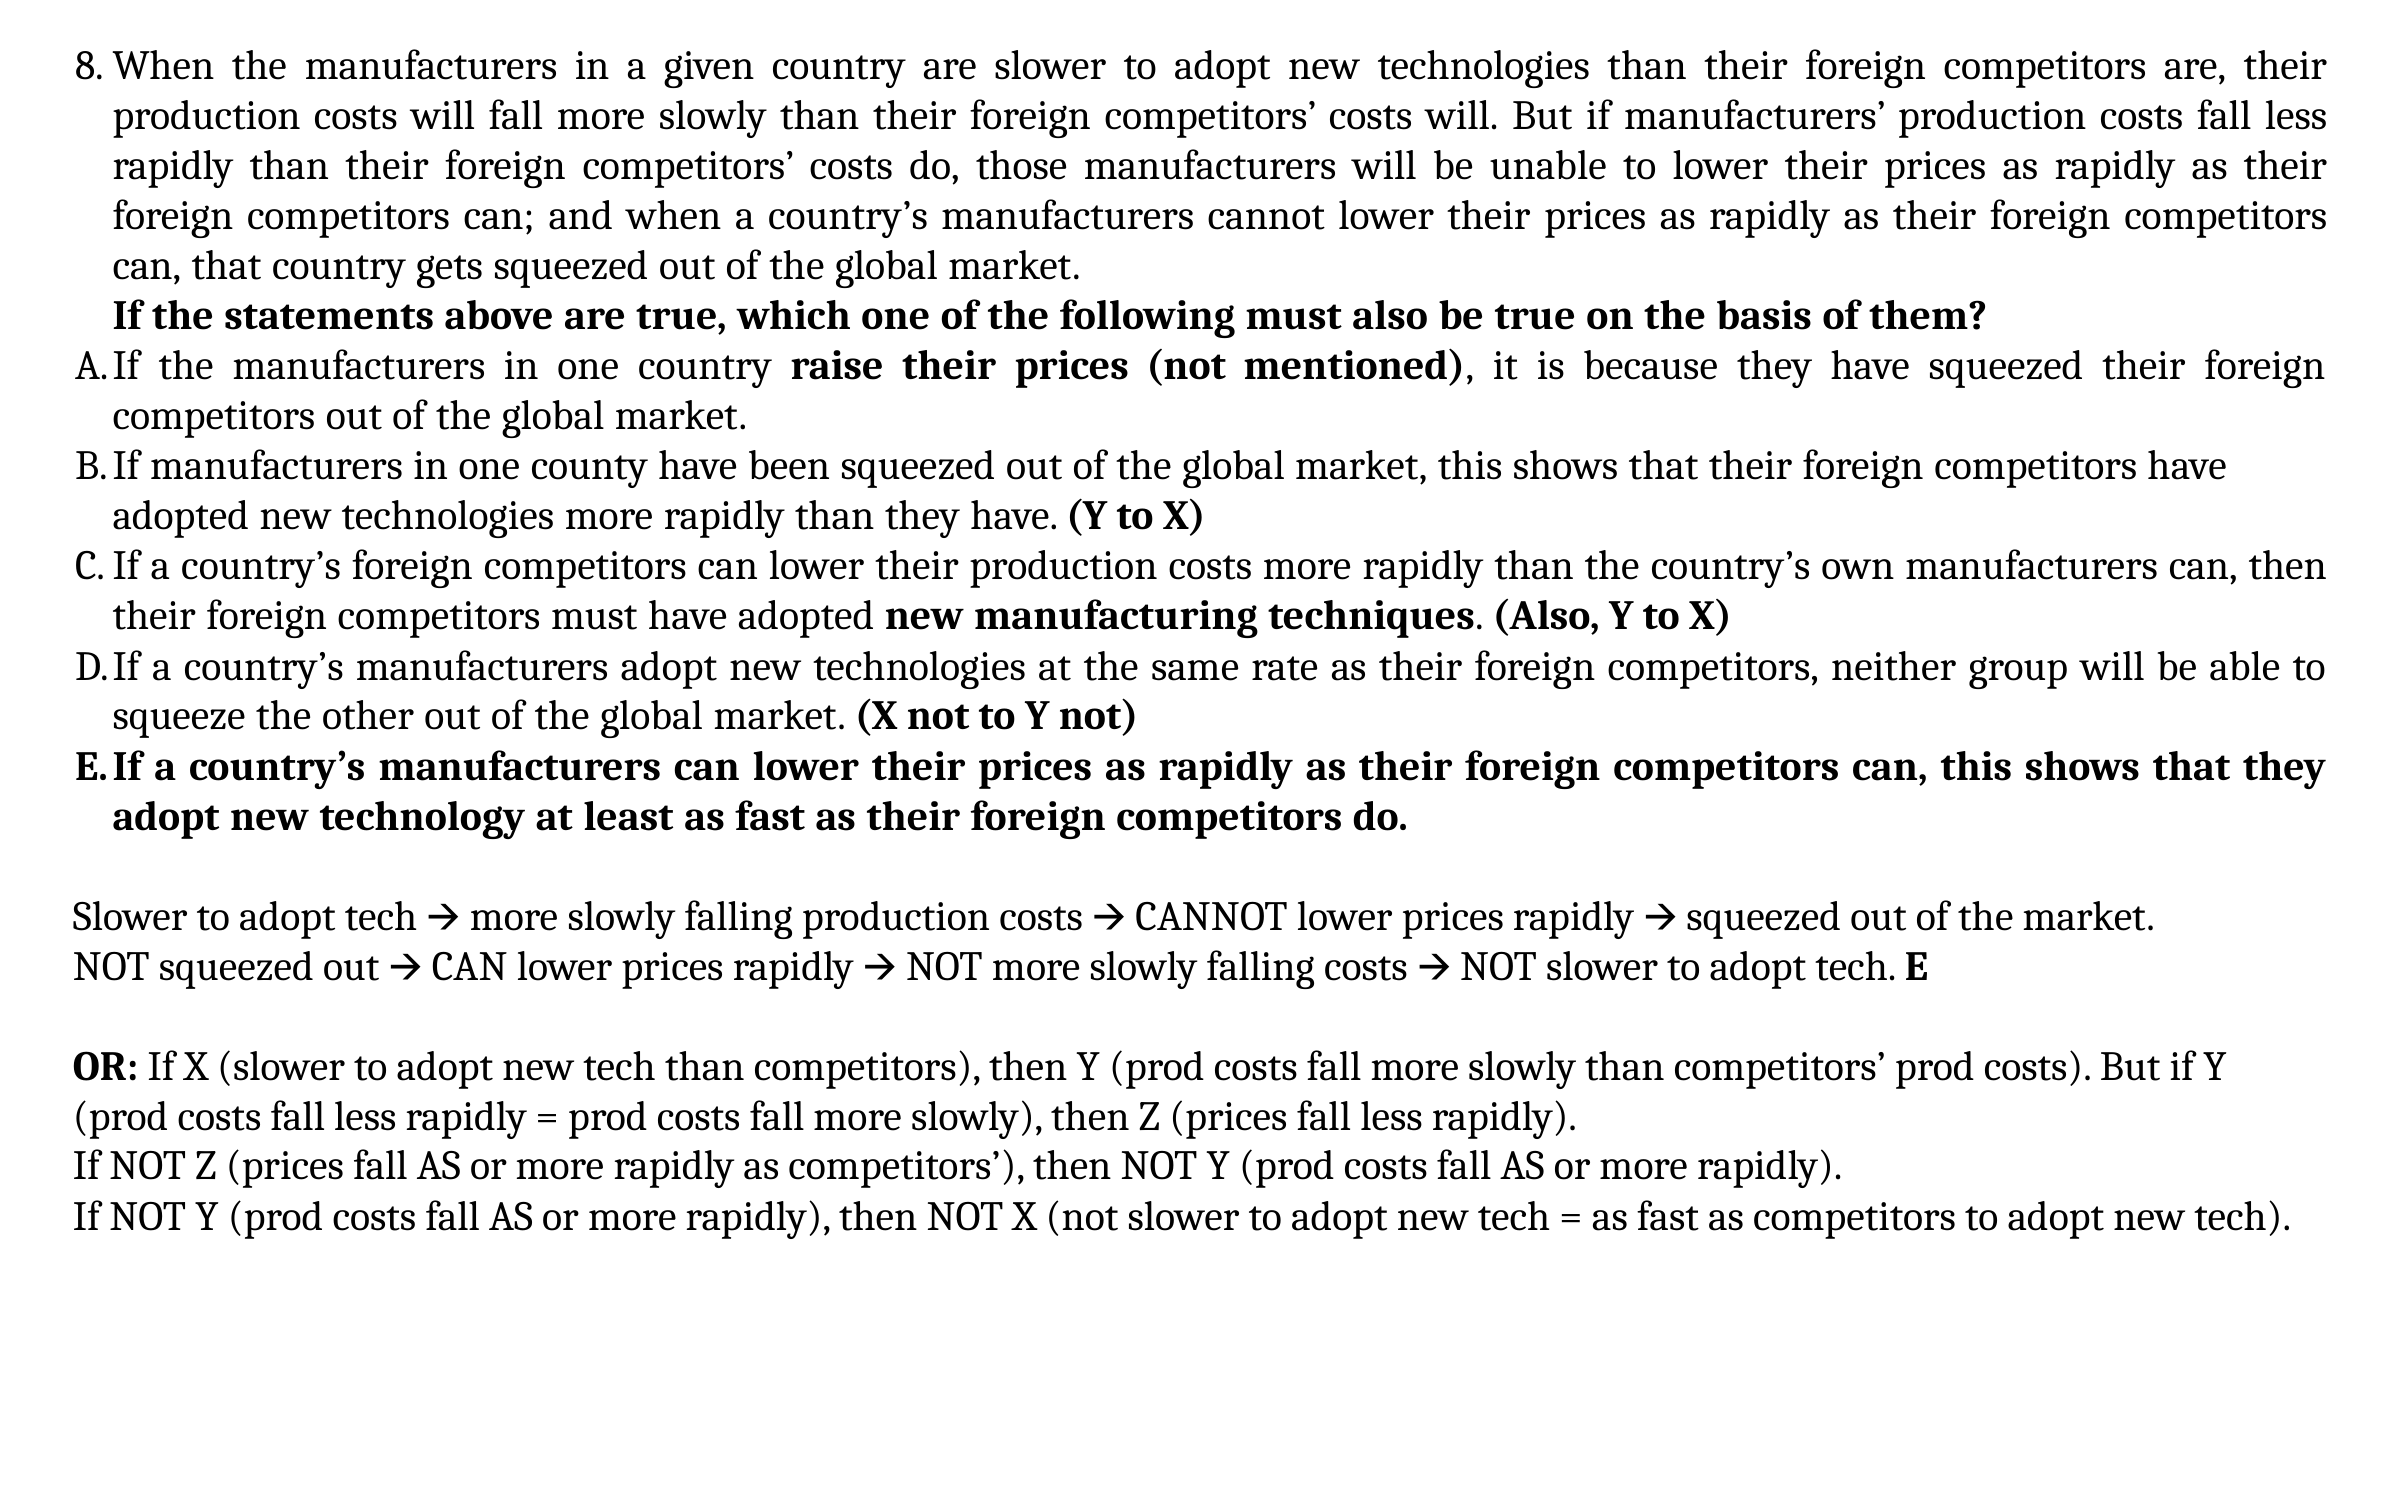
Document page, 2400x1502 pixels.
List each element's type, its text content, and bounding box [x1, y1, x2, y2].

text_box When the manufacturers in a given country are slower to adopt new technologies than their foreign competitors are, their production costs will fall more slowly than their foreign competitors’ costs will. But if manufacturers’ production costs fall less rapidly than their foreign competitors’ costs do, those manufacturers will be unable to lower their prices as rapidly as their foreign competitors can; and when a country’s manufacturers cannot lower their prices as rapidly as their foreign competitors can, that country gets squeezed out of the global market. If the statements above are true, which one of the following must also be true on the basis of them? If the manufacturers in one country raise their prices (not mentioned), it is because they have squeezed their foreign competitors out of the global market. If manufacturers in one county have been squeezed out of the global market, this shows that their foreign competitors have adopted new technologies more rapidly than they have. (Y to X) If a country’s foreign competitors can lower their production costs more rapidly than the country’s own manufacturers can, then their foreign competitors must have adopted new manufacturing techniques. (Also, Y to X) If a country’s manufacturers adopt new technologies at the same rate as their foreign competitors, neither group will be able to squeeze the other out of the global market. (X not to Y not) If a country’s manufacturers can lower their prices as rapidly as their foreign competitors can, this shows that they adopt new technology at least as fast as their foreign competitors do. Slower to adopt tech 🡪 more slowly falling production costs 🡪 CANNOT lower prices rapidly 🡪 squeezed out of the market. NOT squeezed out 🡪 CAN lower prices rapidly 🡪 NOT more slowly falling costs 🡪 NOT slower to adopt tech. E OR: If X (slower to adopt new tech than competitors), then Y (prod costs fall more slowly than competitors’ prod costs). But if Y (prod costs fall less rapidly = prod costs fall more slowly), then Z (prices fall less rapidly). If NOT Z (prices fall AS or more rapidly as competitors’), then NOT Y (prod costs fall AS or more rapidly). If NOT Y (prod costs fall AS or more rapidly), then NOT X (not slower to adopt new tech = as fast as competitors to adopt new tech). [72, 37, 2328, 1239]
